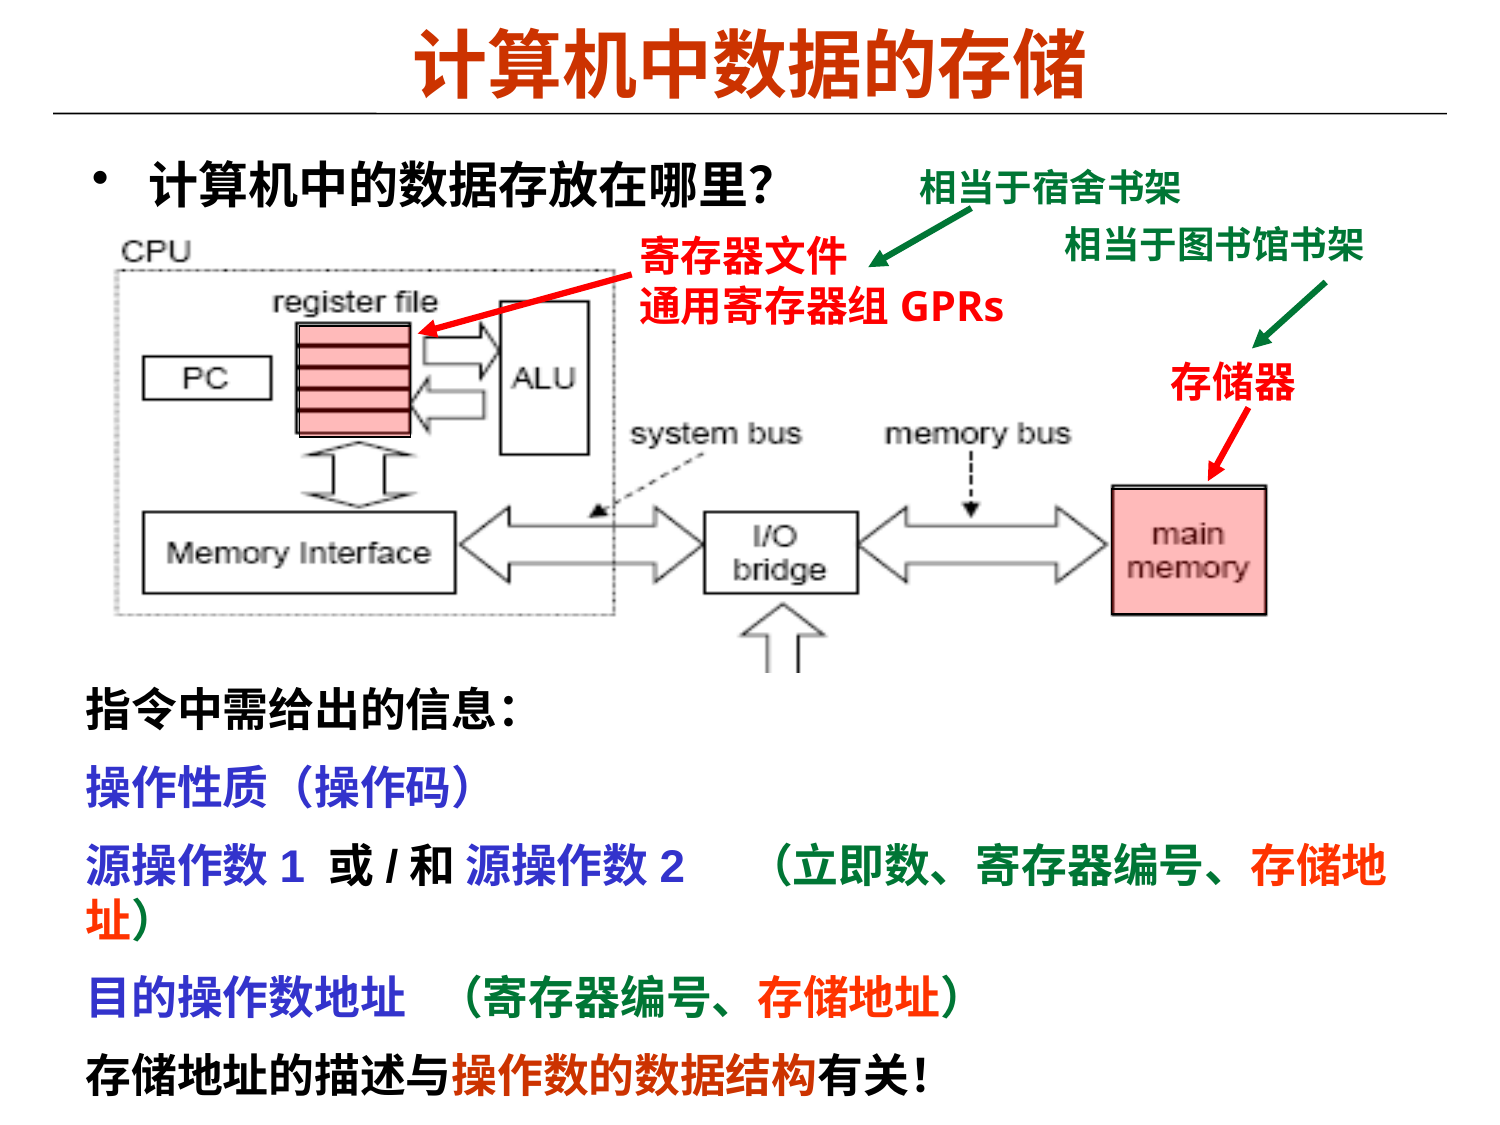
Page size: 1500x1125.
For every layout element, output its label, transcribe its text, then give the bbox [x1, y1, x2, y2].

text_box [417, 222, 862, 339]
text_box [867, 156, 1452, 349]
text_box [1155, 357, 1378, 482]
picture [40, 222, 1441, 1058]
list 计算机中的数据存放在哪里？ [76, 136, 1428, 221]
text_box 指令中需给出的信息： 操作性质（操作码） 源操作数1 或/和 源操作数2 （立即数、寄存器编号、存储地址） 目的操作数地址 （寄存器编号、存储地址） 存储地址的描述与操作数的数据结构有关！ [70, 673, 1467, 1110]
title 计算机中数据的存储 [74, 15, 1426, 109]
